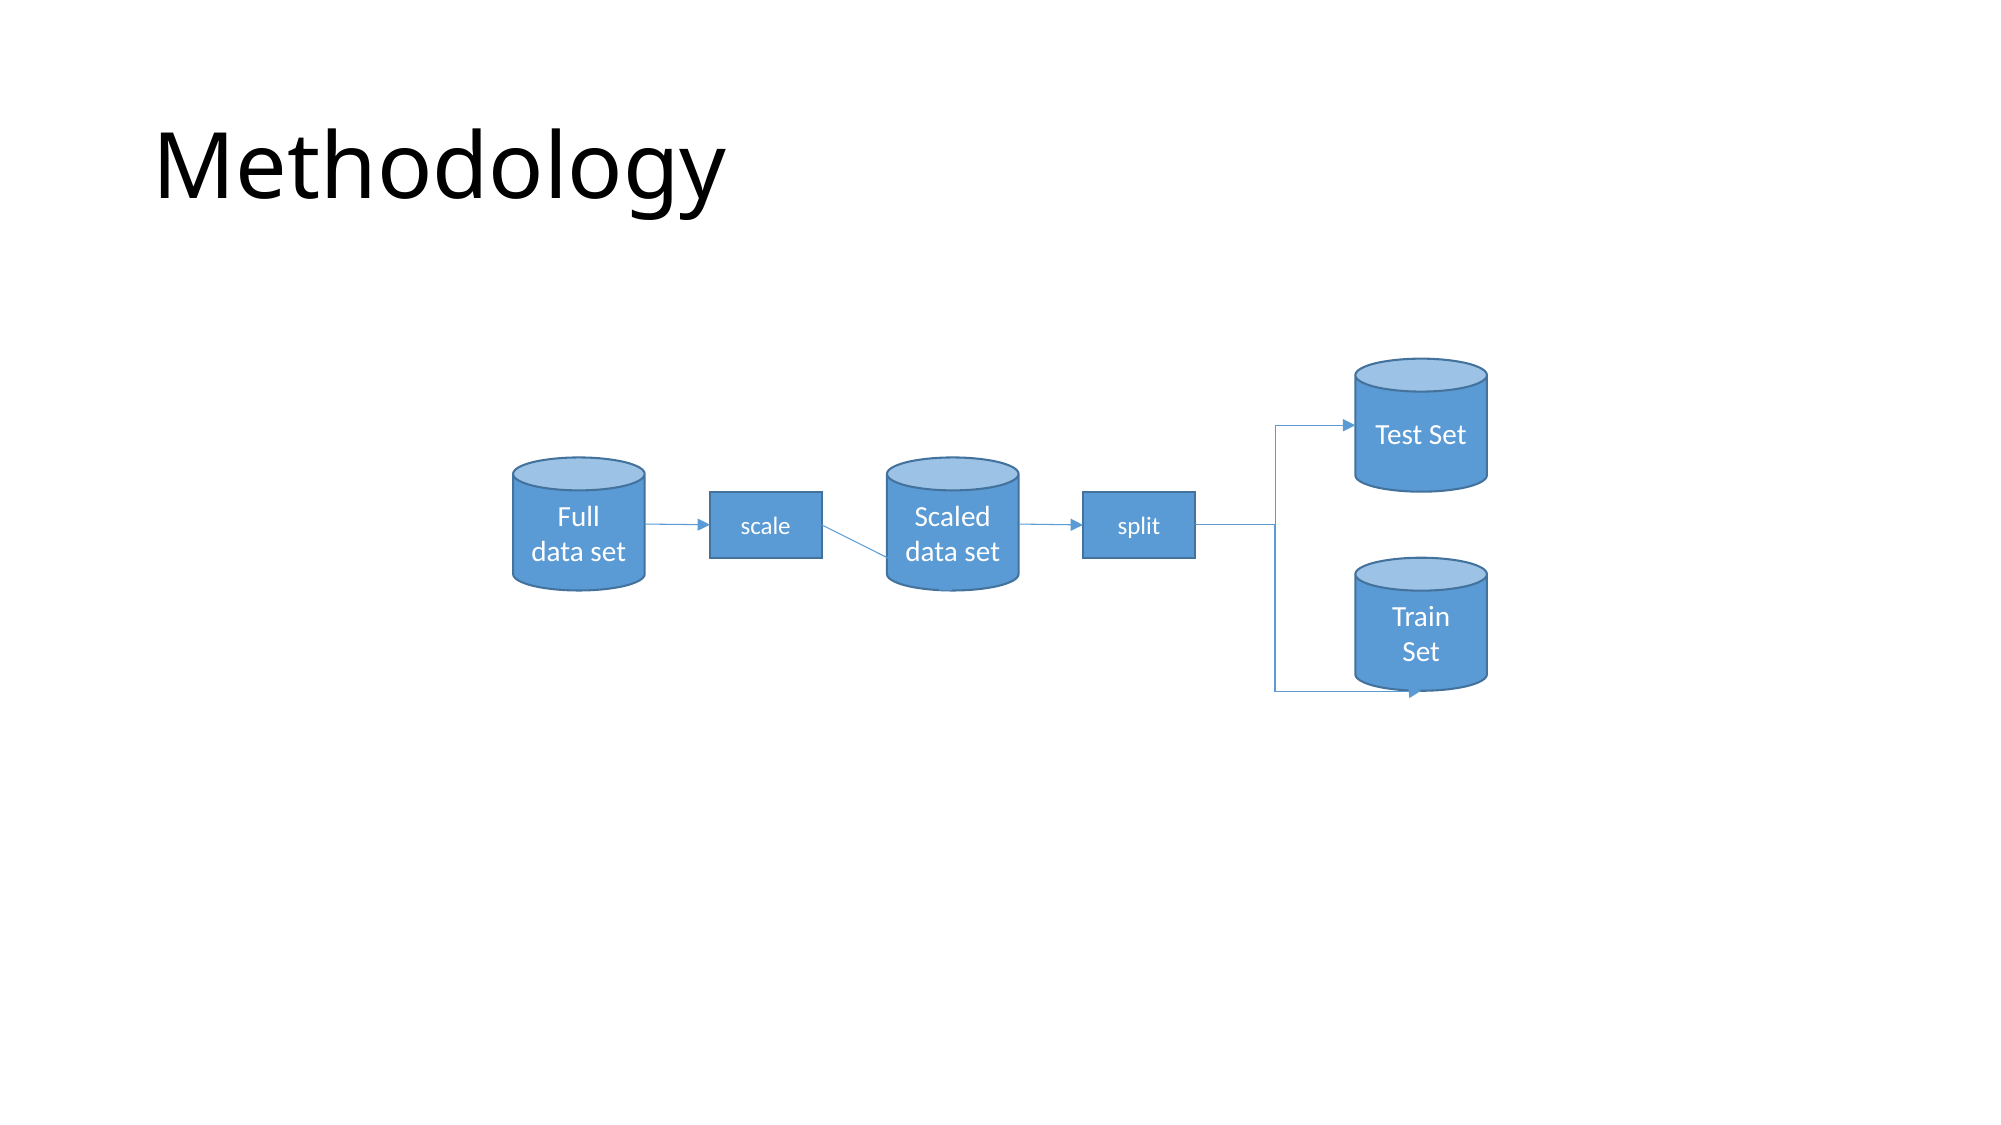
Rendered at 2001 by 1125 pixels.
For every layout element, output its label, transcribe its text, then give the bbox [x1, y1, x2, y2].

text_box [513, 358, 1487, 691]
title Methodology [137, 59, 1863, 278]
